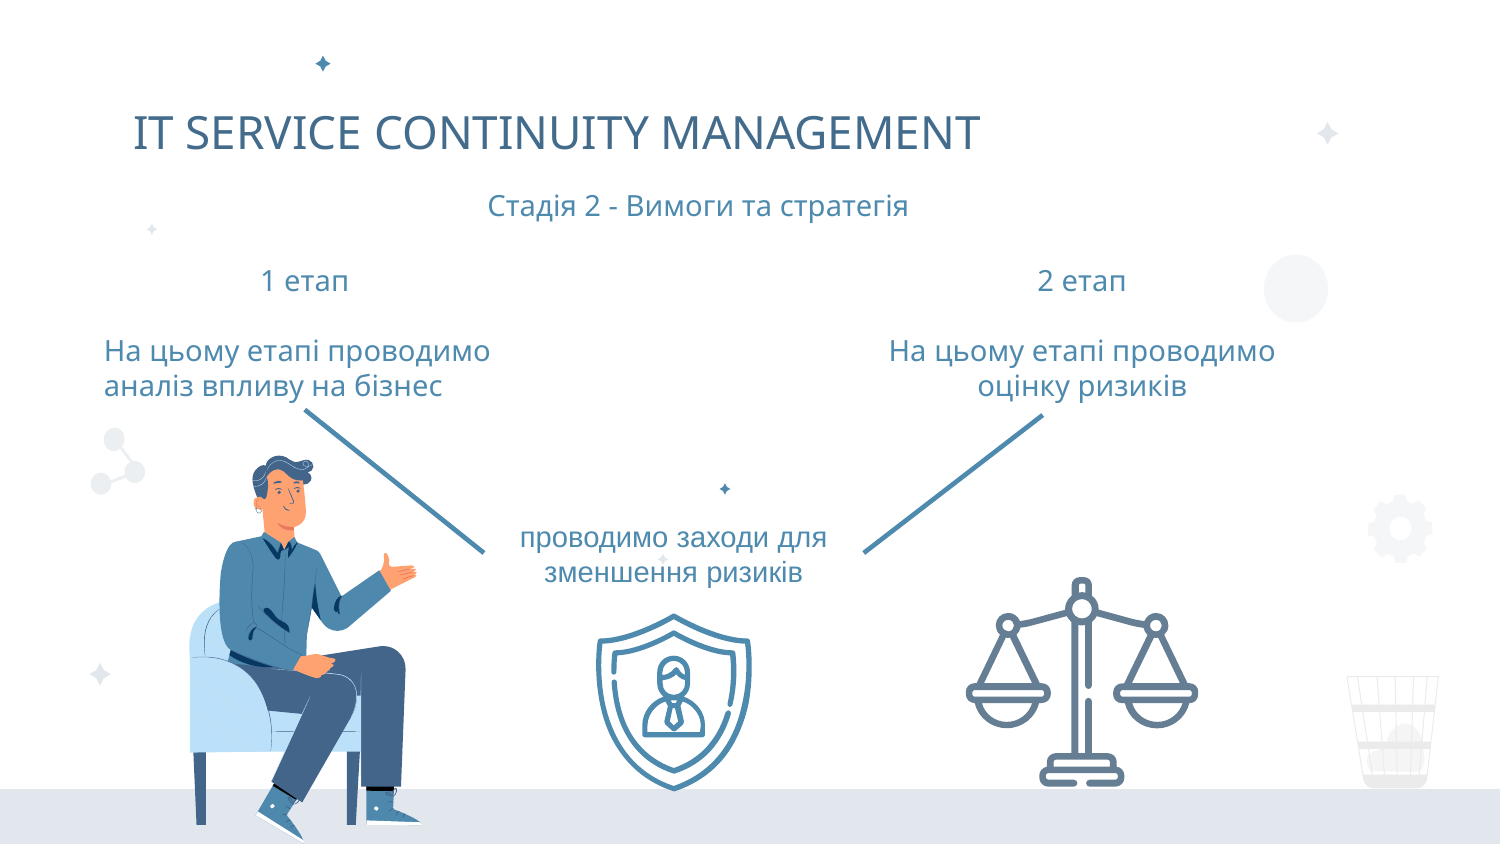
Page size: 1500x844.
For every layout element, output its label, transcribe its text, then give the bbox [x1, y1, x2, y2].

title IT SERVICE CONTINUITY MANAGEMENT [118, 88, 1382, 179]
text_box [187, 455, 423, 844]
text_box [592, 613, 755, 792]
text_box [965, 577, 1199, 787]
text_box проводимо заходи для зменшення ризиків [483, 510, 864, 596]
text_box Стадія 2 - Вимоги та стратегія [323, 180, 1074, 230]
text_box 2 етап На цьому етапі проводимо оцінку ризиків [839, 255, 1326, 410]
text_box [304, 411, 485, 554]
text_box 1 етап На цьому етапі проводимо аналіз впливу на бізнес [88, 255, 521, 410]
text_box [863, 414, 1043, 557]
